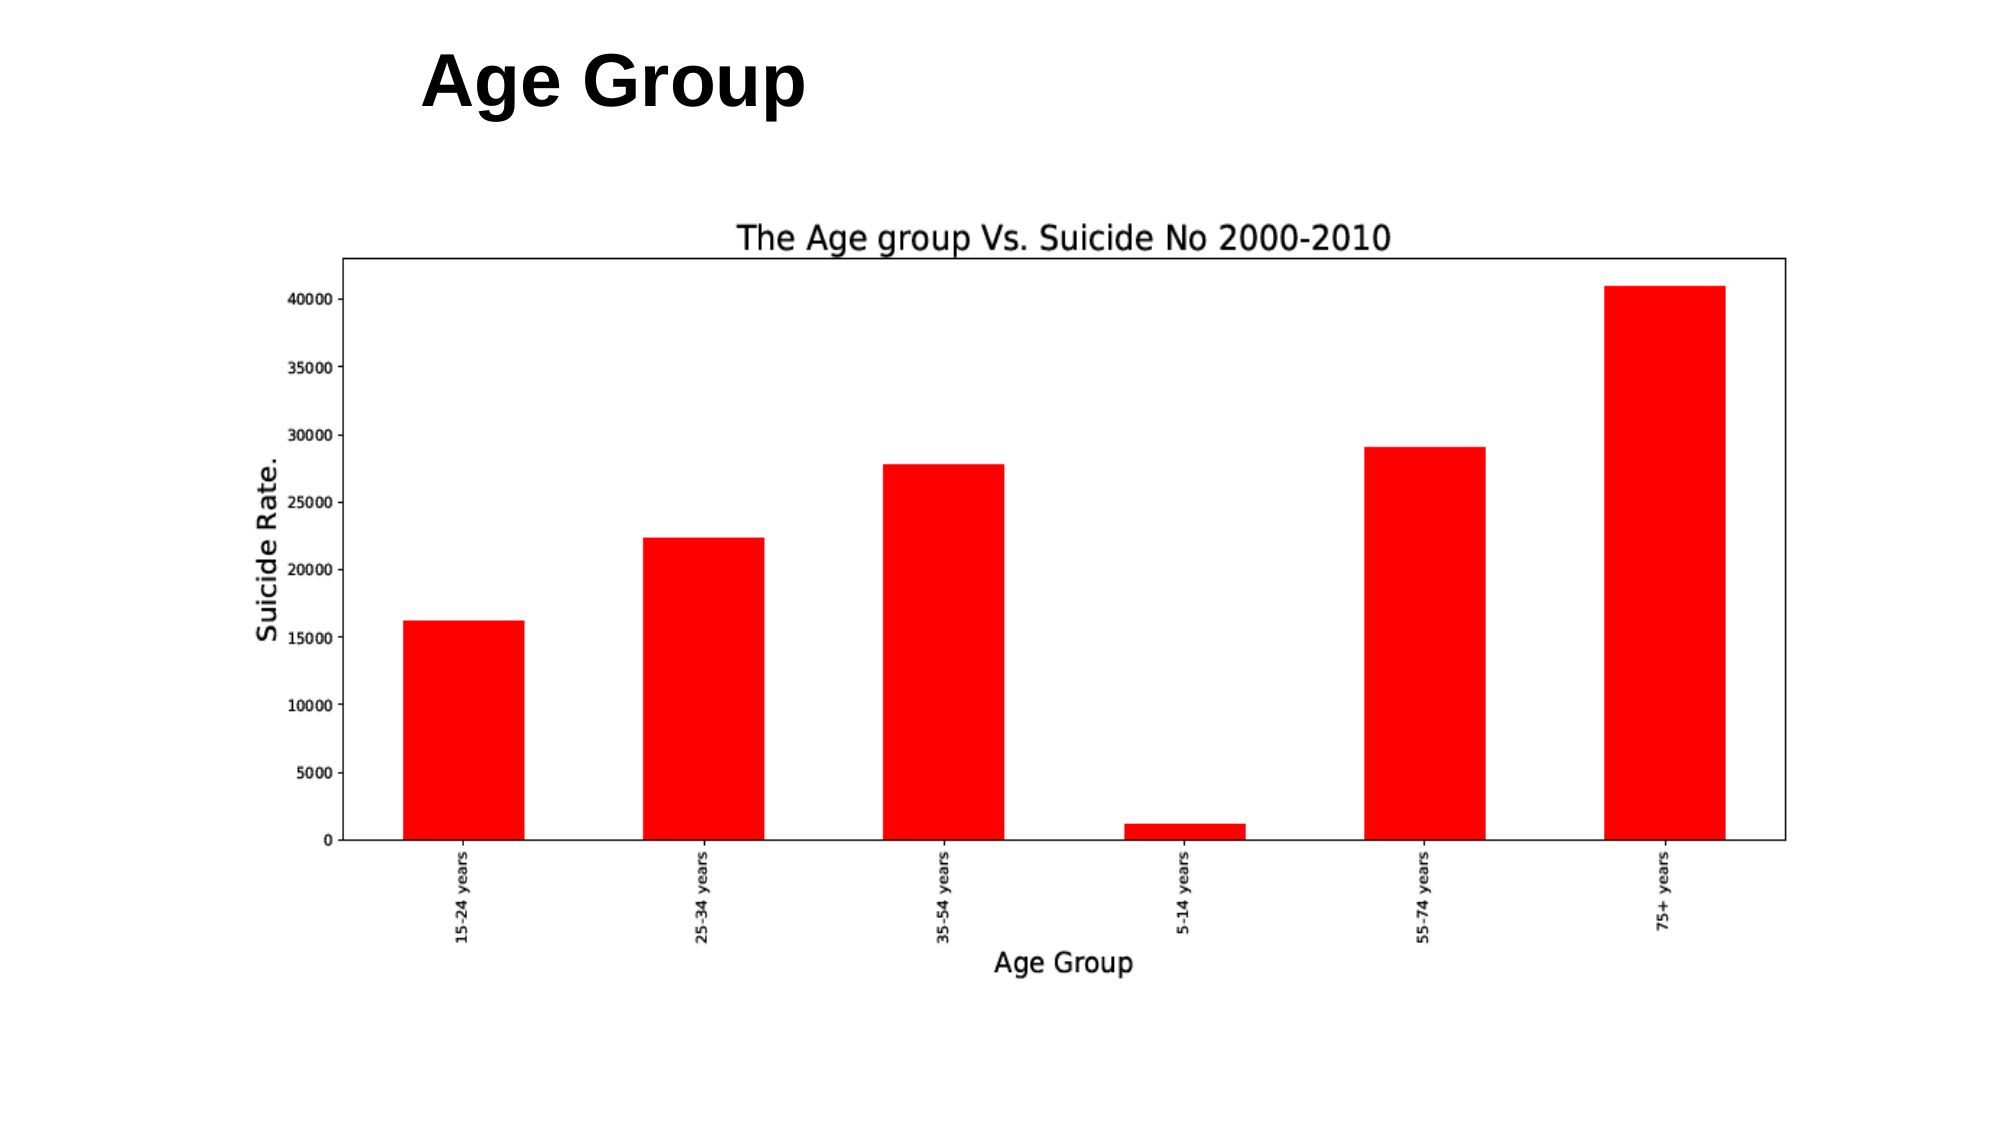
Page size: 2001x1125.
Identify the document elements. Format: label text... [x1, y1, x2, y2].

text_box Age Group [420, 31, 808, 122]
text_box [240, 208, 1801, 996]
